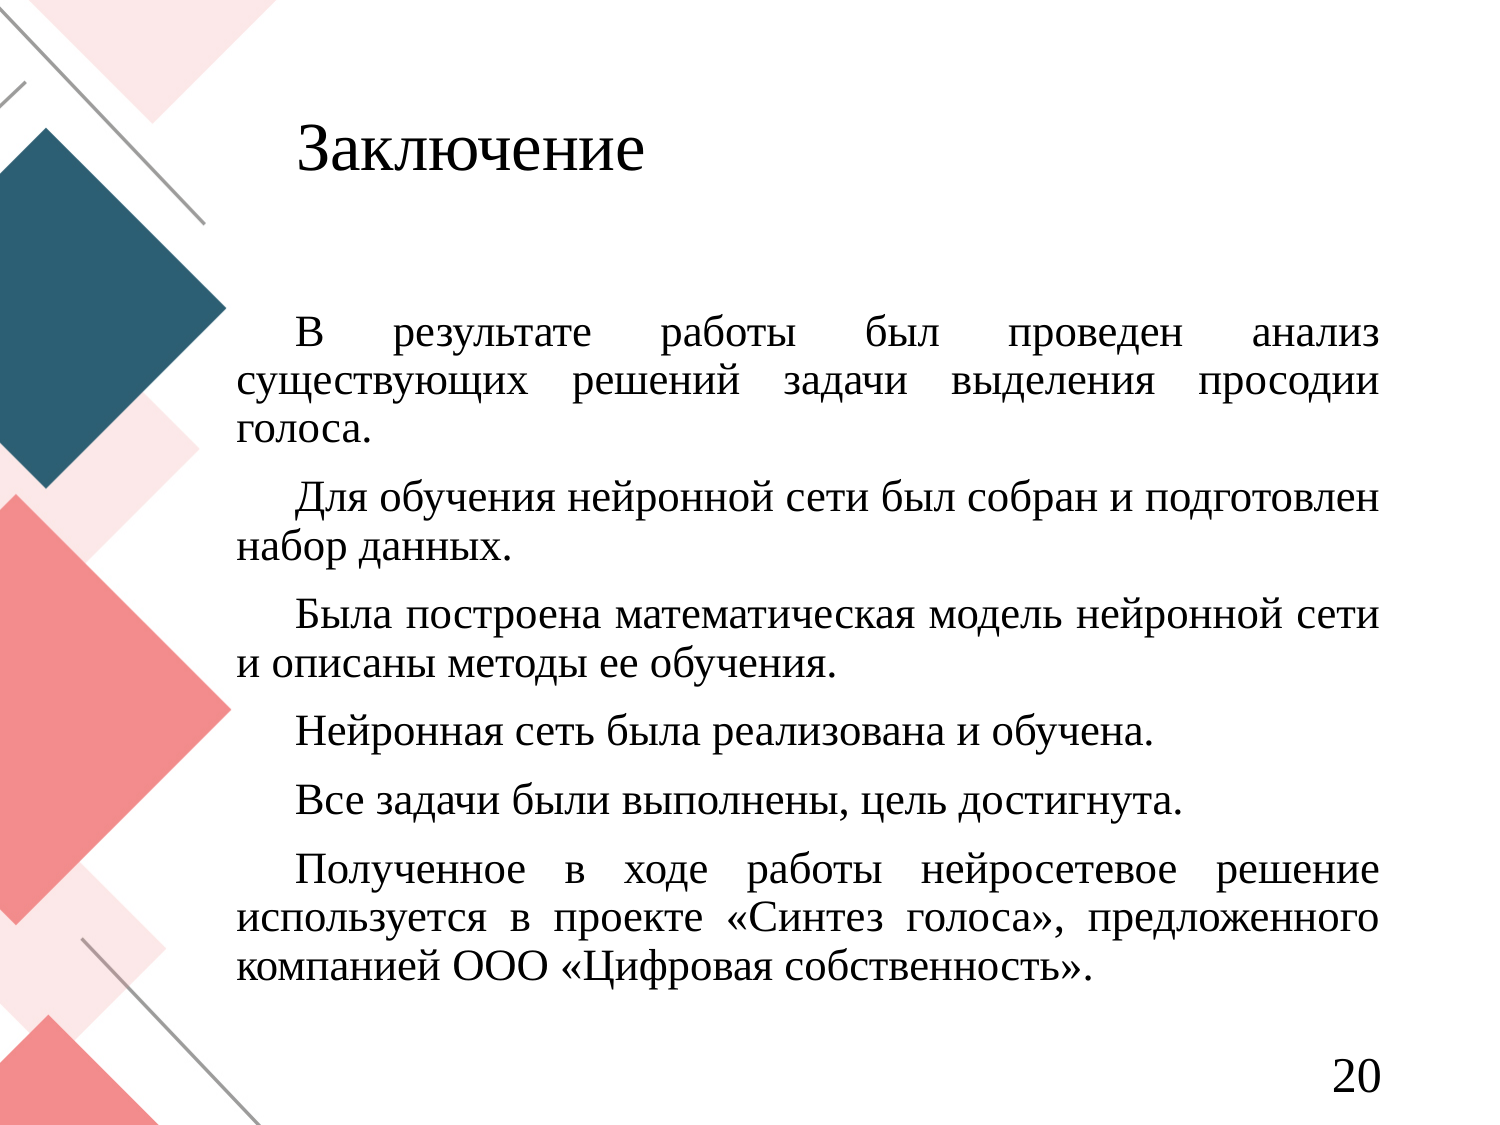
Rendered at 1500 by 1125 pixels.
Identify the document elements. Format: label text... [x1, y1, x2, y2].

text_box В результате работы был проведен анализ существующих решений задачи выделения просодии голоса. Для обучения нейронной сети был собран и подготовлен набор данных. Была построена математическая модель нейронной сети и описаны методы ее обучения. Нейронная сеть была реализована и обучена. Все задачи были выполнены, цель достигнута. Полученное в ходе работы нейросетевое решение используется в проекте «Синтез голоса», предложенного компанией ООО «Цифровая собственность». [221, 299, 1397, 999]
picture [0, 0, 1500, 1125]
title Заключение [221, 87, 1397, 209]
slide_number 20 [1059, 1042, 1397, 1103]
